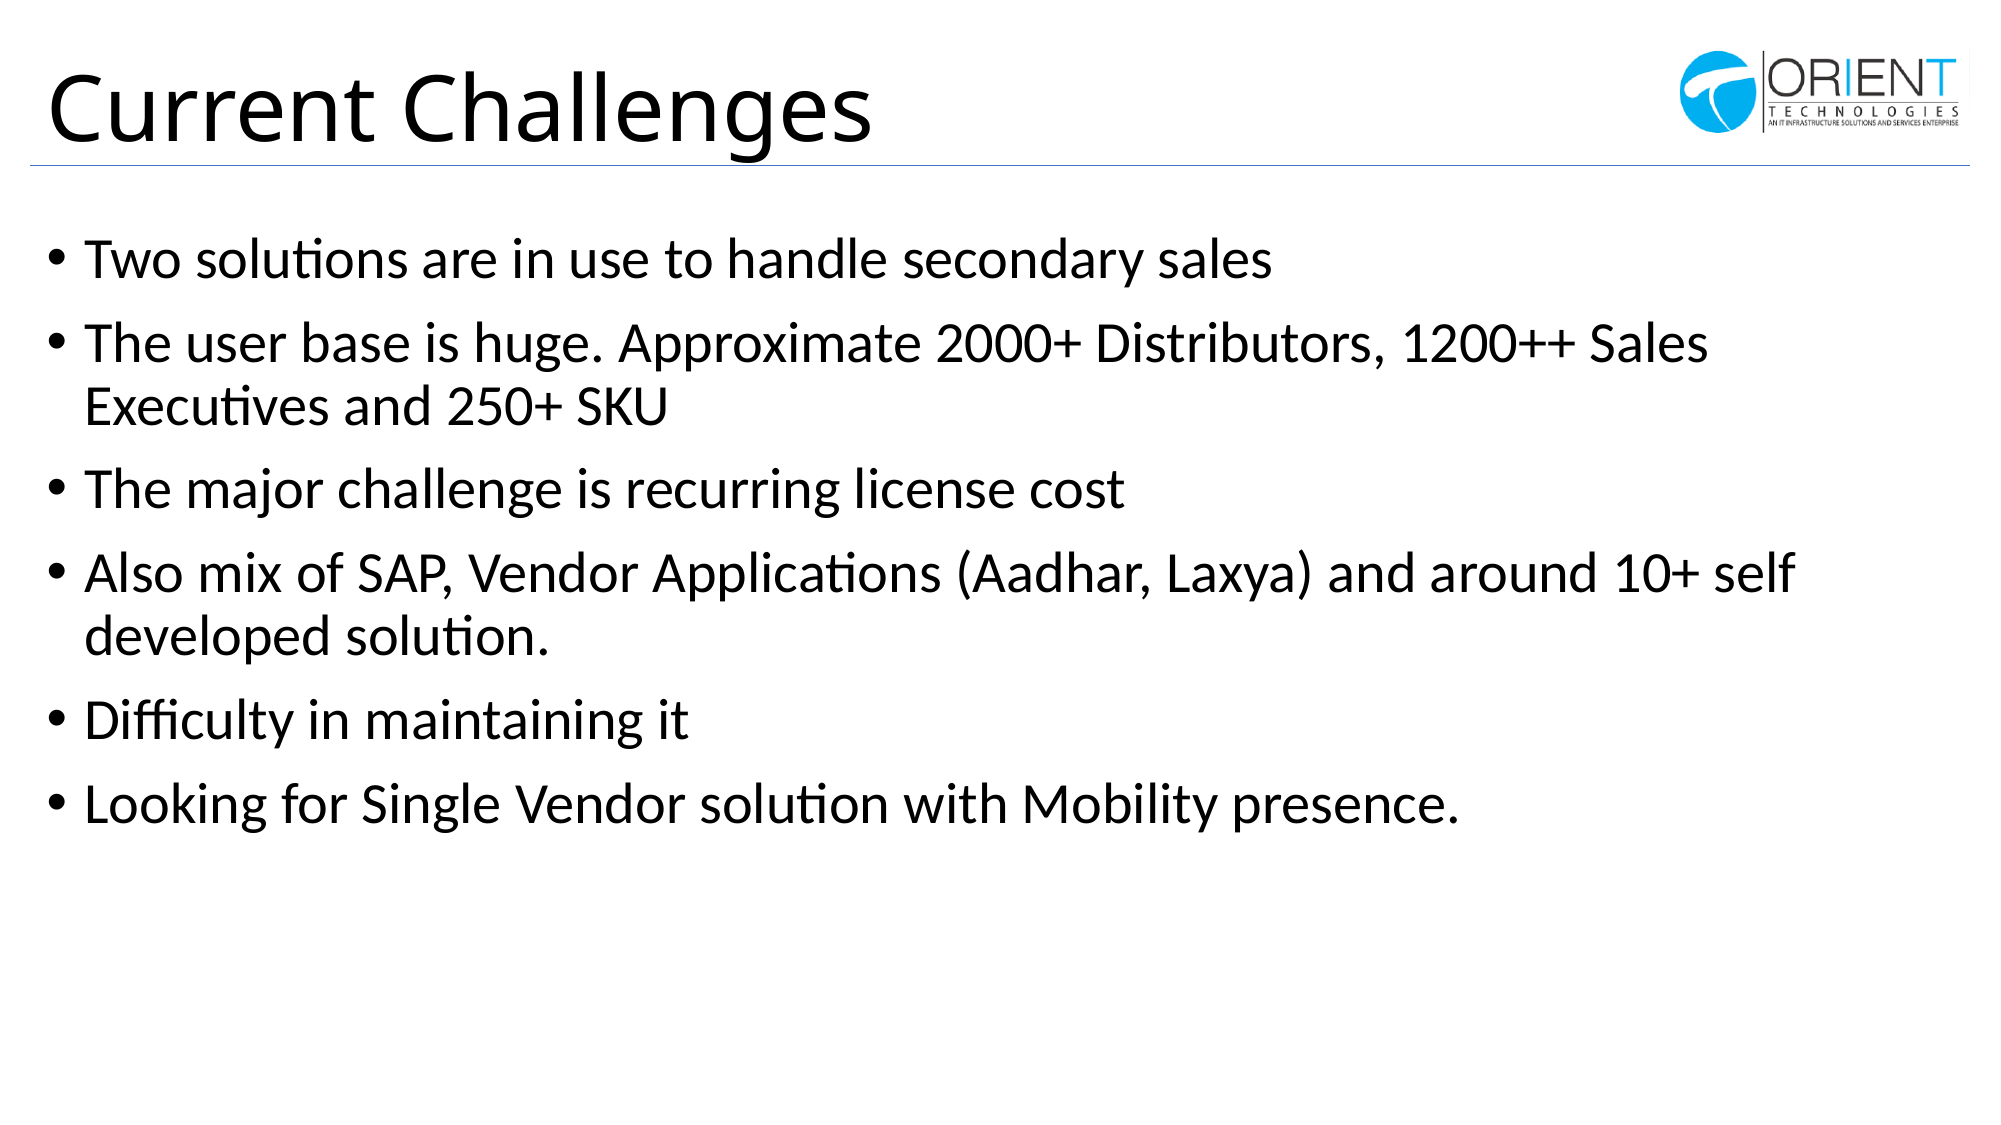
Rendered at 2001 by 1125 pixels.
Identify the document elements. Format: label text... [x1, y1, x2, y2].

title Current Challenges [31, 37, 1971, 187]
list Two solutions are in use to handle secondary sales The user base is huge. Approximate 2000+ Distributors, 1200++ Sales Executives and 250+ SKU The major challenge is recurring license cost Also mix of SAP, Vendor Applications (Aadhar, Laxya) and around 10+ self developed solution. Difficulty in maintaining it Looking for Single Vendor solution with Mobility presence. [31, 220, 1971, 1014]
